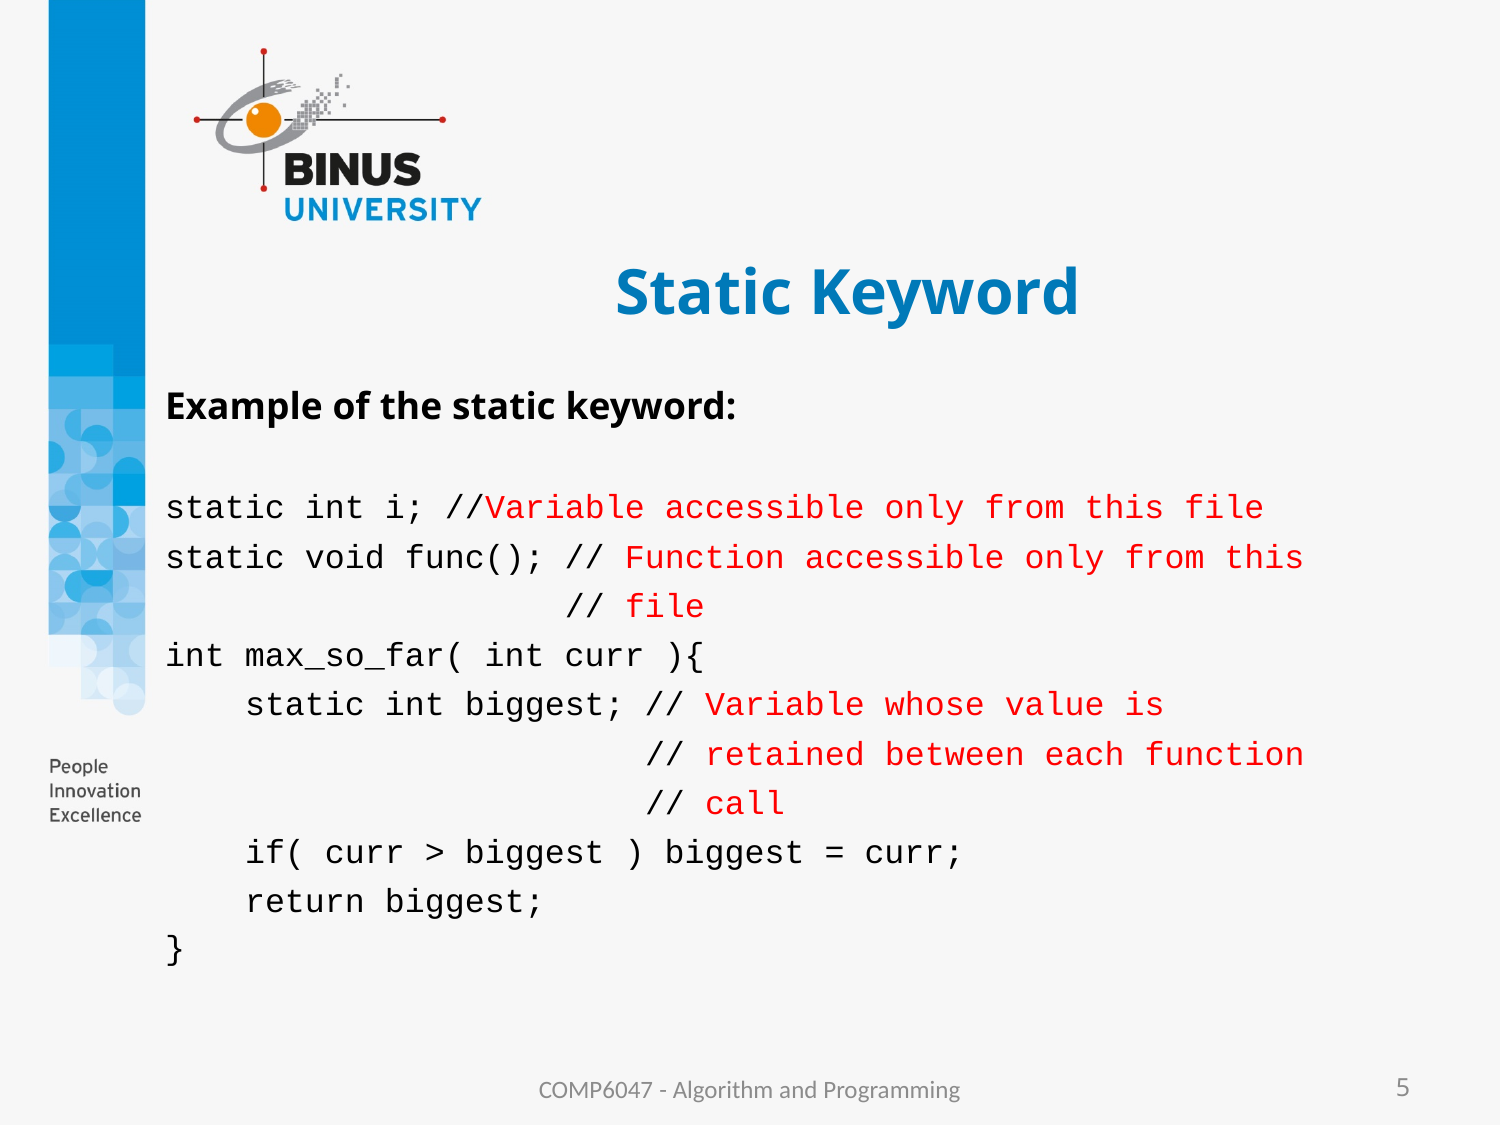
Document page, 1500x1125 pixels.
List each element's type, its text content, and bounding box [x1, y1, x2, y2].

title Static Keyword [287, 224, 1409, 355]
footer COMP6047 - Algorithm and Programming [512, 1058, 988, 1119]
list Example of the static keyword: static int i; //Variable accessible only from this file static void func(); // Function accessible only from this // file int max_so_far( int curr ){ static int biggest; // Variable whose value is // retained between each function // call if( curr > biggest ) biggest = curr; return biggest; } [150, 375, 1438, 986]
picture [0, 0, 1500, 845]
slide_number 5 [1074, 1058, 1425, 1119]
